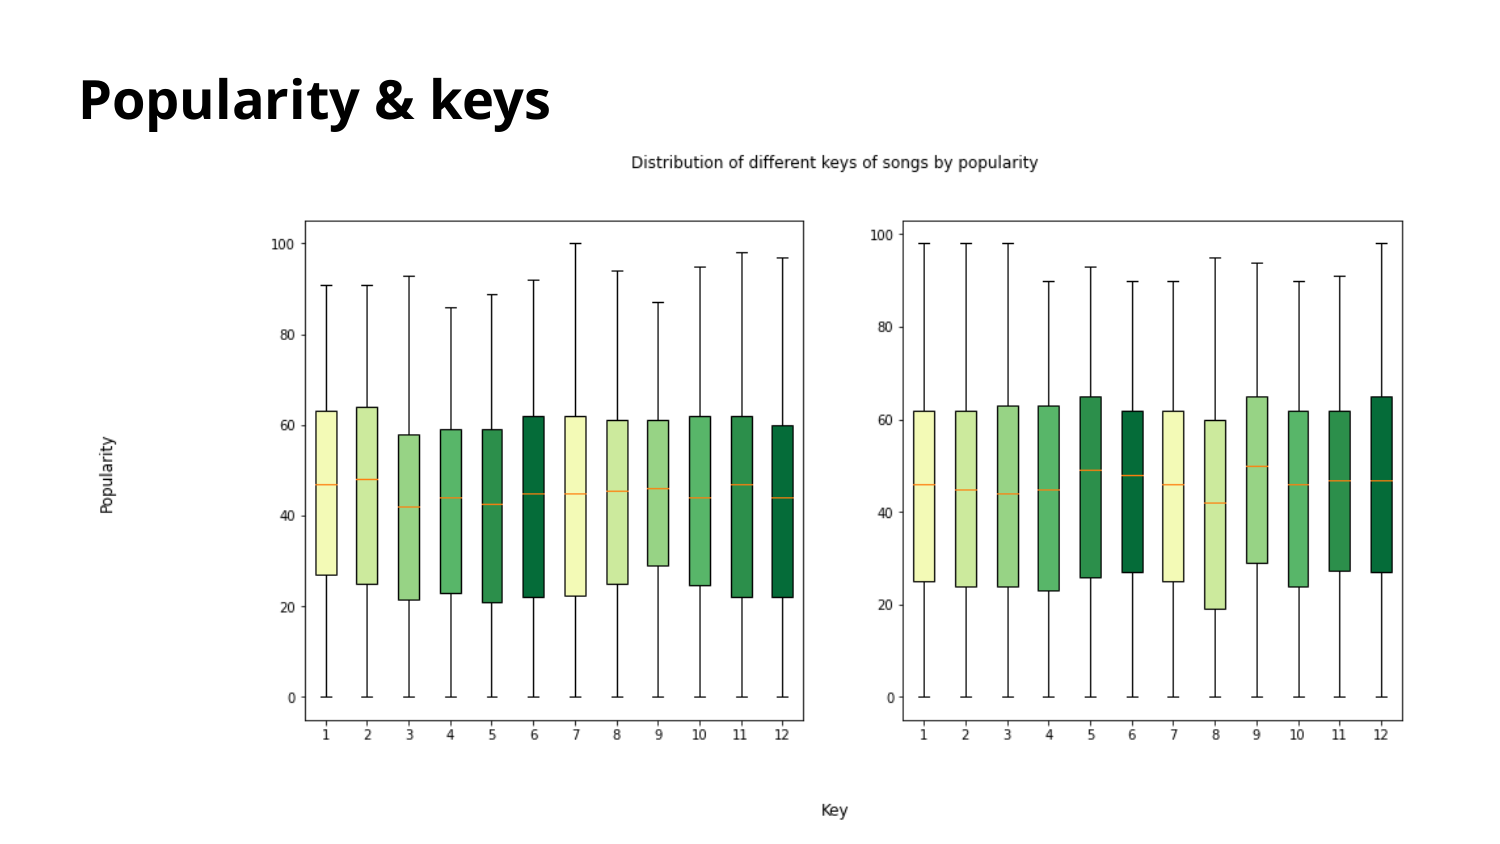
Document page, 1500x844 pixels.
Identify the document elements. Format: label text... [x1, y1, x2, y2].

picture [90, 146, 1410, 830]
text_box Popularity & keys [63, 50, 1027, 146]
